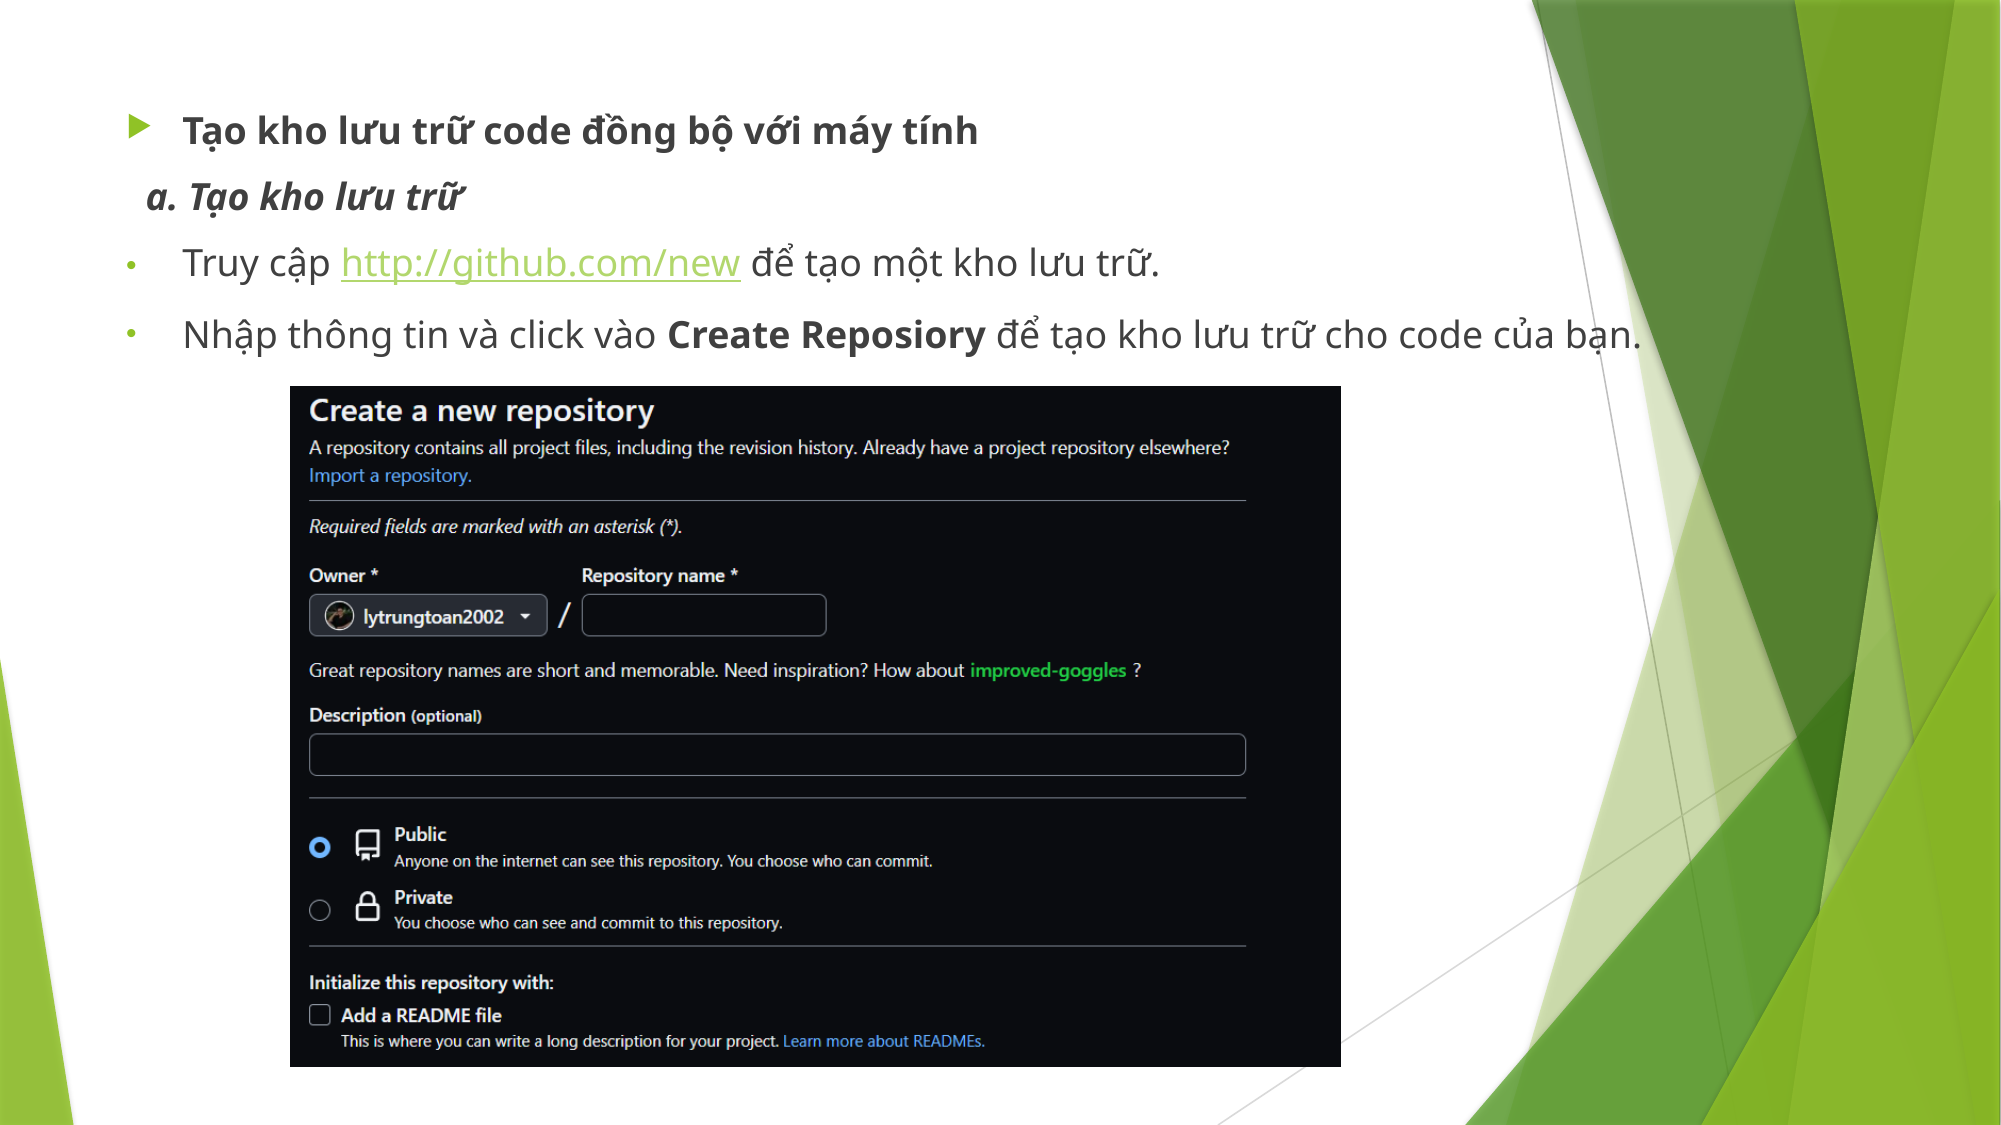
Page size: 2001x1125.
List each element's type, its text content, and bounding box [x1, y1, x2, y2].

list Tạo kho lưu trữ code đồng bộ với máy tính a. Tạo kho lưu trữ Truy cập http://github.com/new để tạo một kho lưu trữ. Nhập thông tin và click vào Create Reposiory để tạo kho lưu trữ cho code của bạn. [111, 99, 2000, 1125]
picture [290, 385, 1342, 1067]
